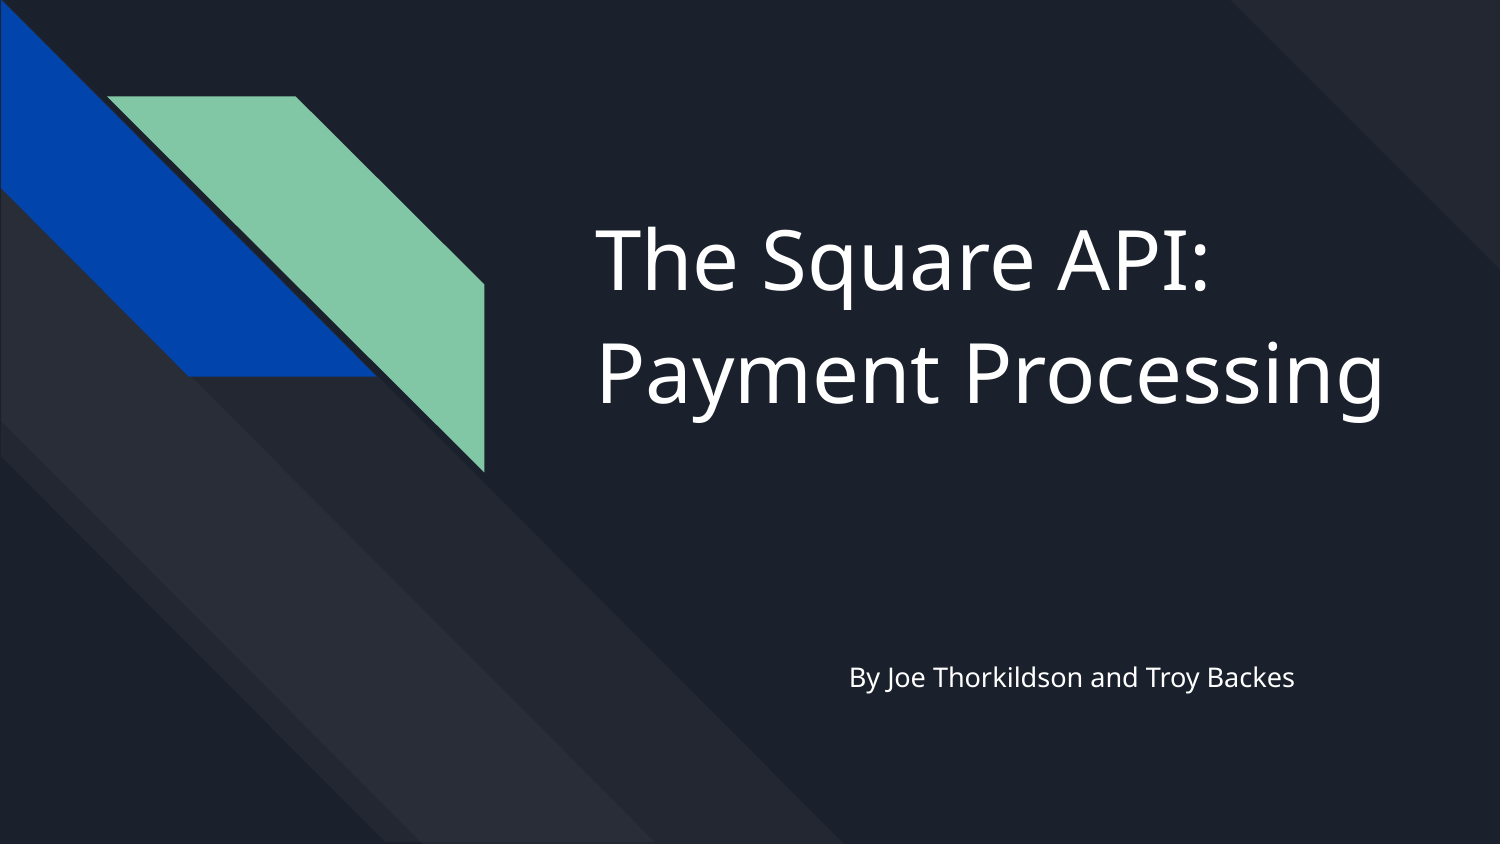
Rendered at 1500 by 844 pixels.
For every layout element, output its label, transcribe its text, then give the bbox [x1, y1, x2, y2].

title The Square API: Payment Processing [580, 186, 1404, 446]
subtitle By Joe Thorkildson and Troy Backes [833, 643, 1404, 727]
